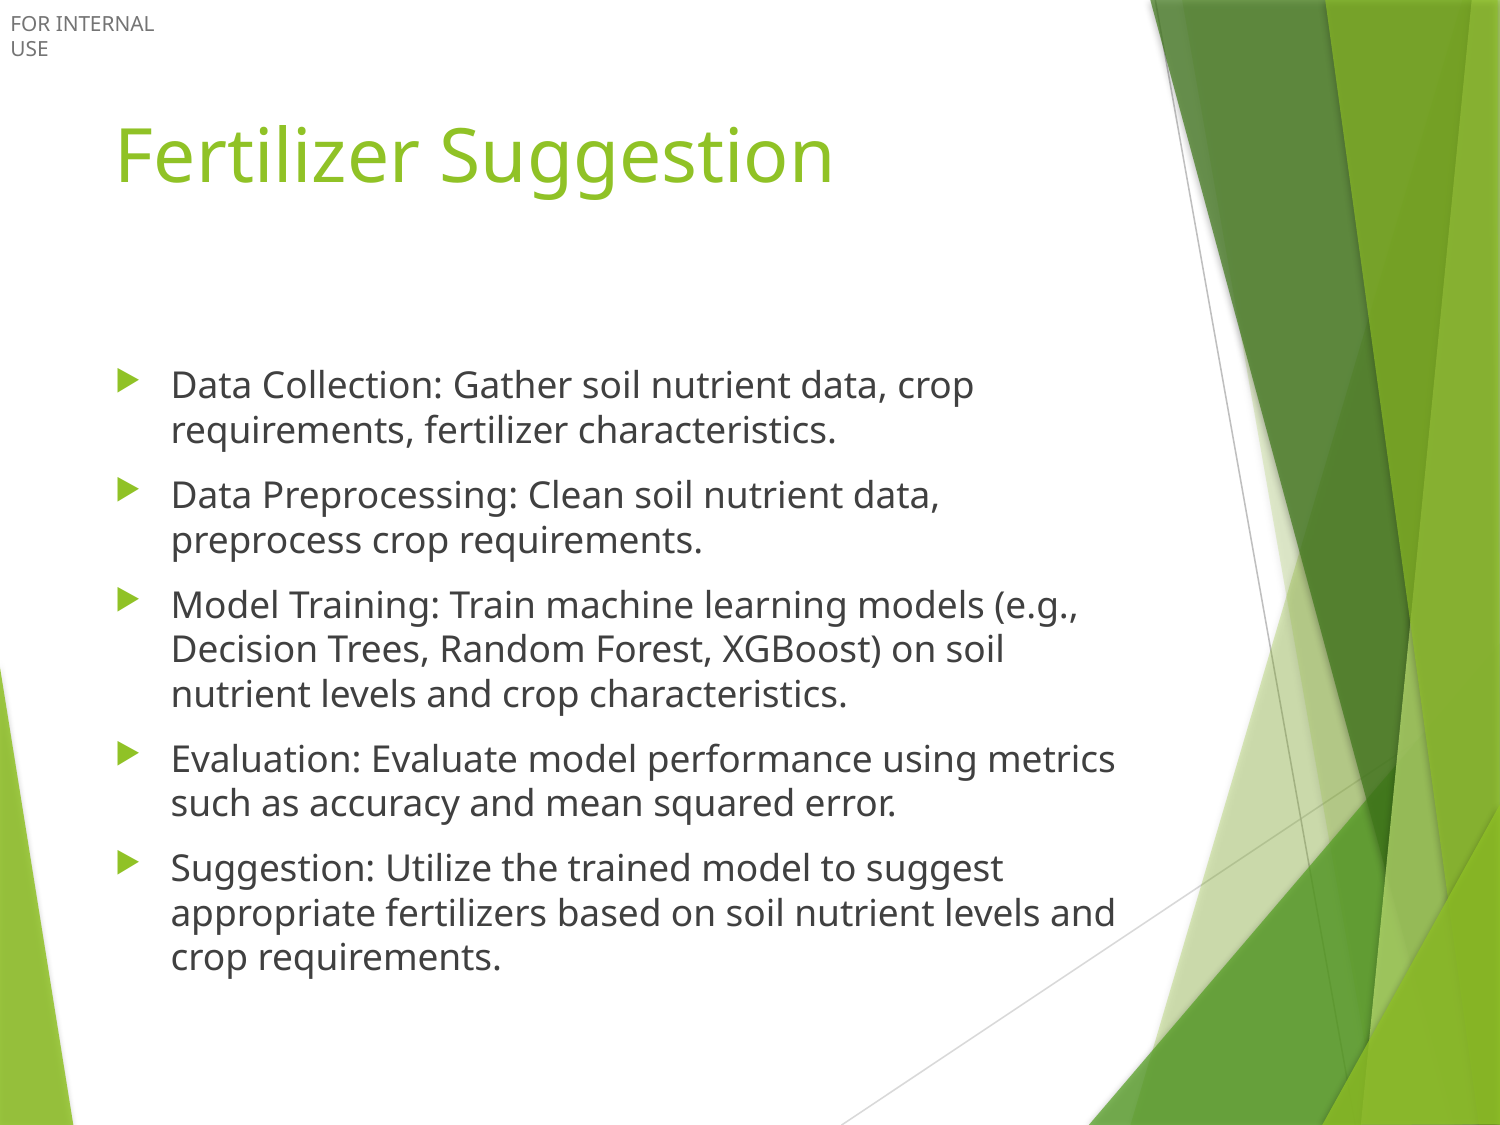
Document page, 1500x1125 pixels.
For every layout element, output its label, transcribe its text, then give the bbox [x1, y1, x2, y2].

list Data Collection: Gather soil nutrient data, crop requirements, fertilizer characteristics. Data Preprocessing: Clean soil nutrient data, preprocess crop requirements. Model Training: Train machine learning models (e.g., Decision Trees, Random Forest, XGBoost) on soil nutrient levels and crop characteristics. Evaluation: Evaluate model performance using metrics such as accuracy and mean squared error. Suggestion: Utilize the trained model to suggest appropriate fertilizers based on soil nutrient levels and crop requirements. [99, 354, 1142, 992]
title Fertilizer Suggestion [99, 99, 1142, 317]
